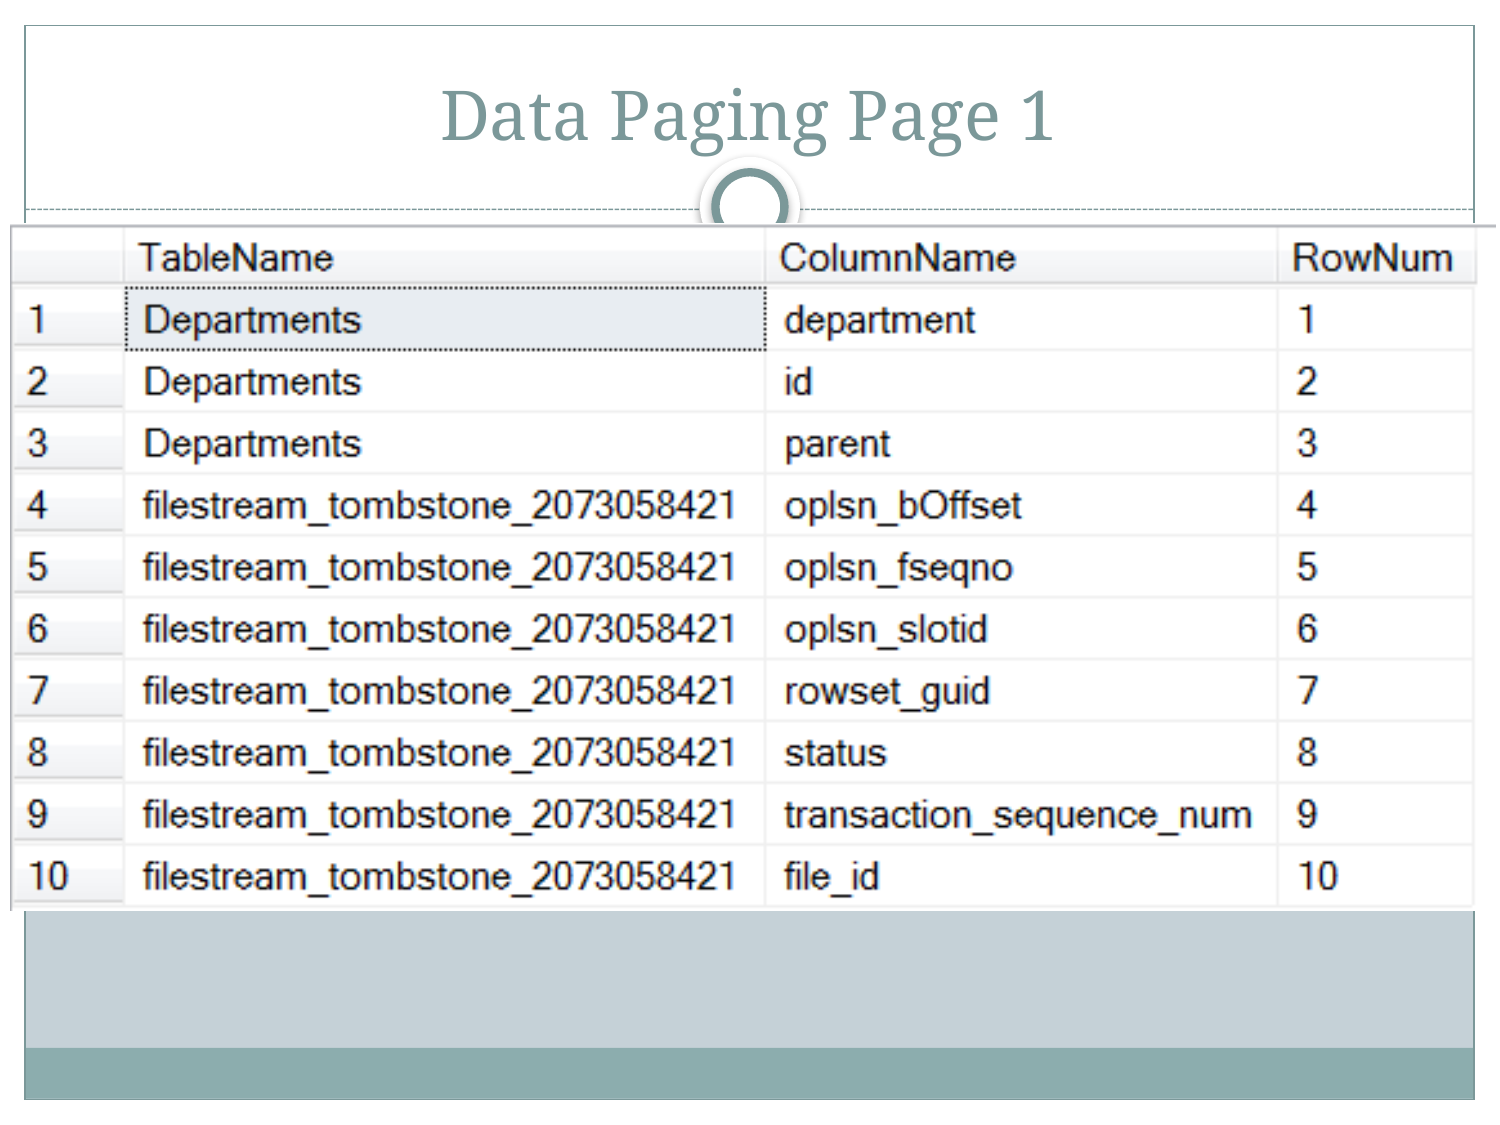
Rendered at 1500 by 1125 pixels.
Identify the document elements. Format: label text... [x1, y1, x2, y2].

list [10, 222, 1496, 911]
title Data Paging Page 1 [49, 37, 1450, 162]
